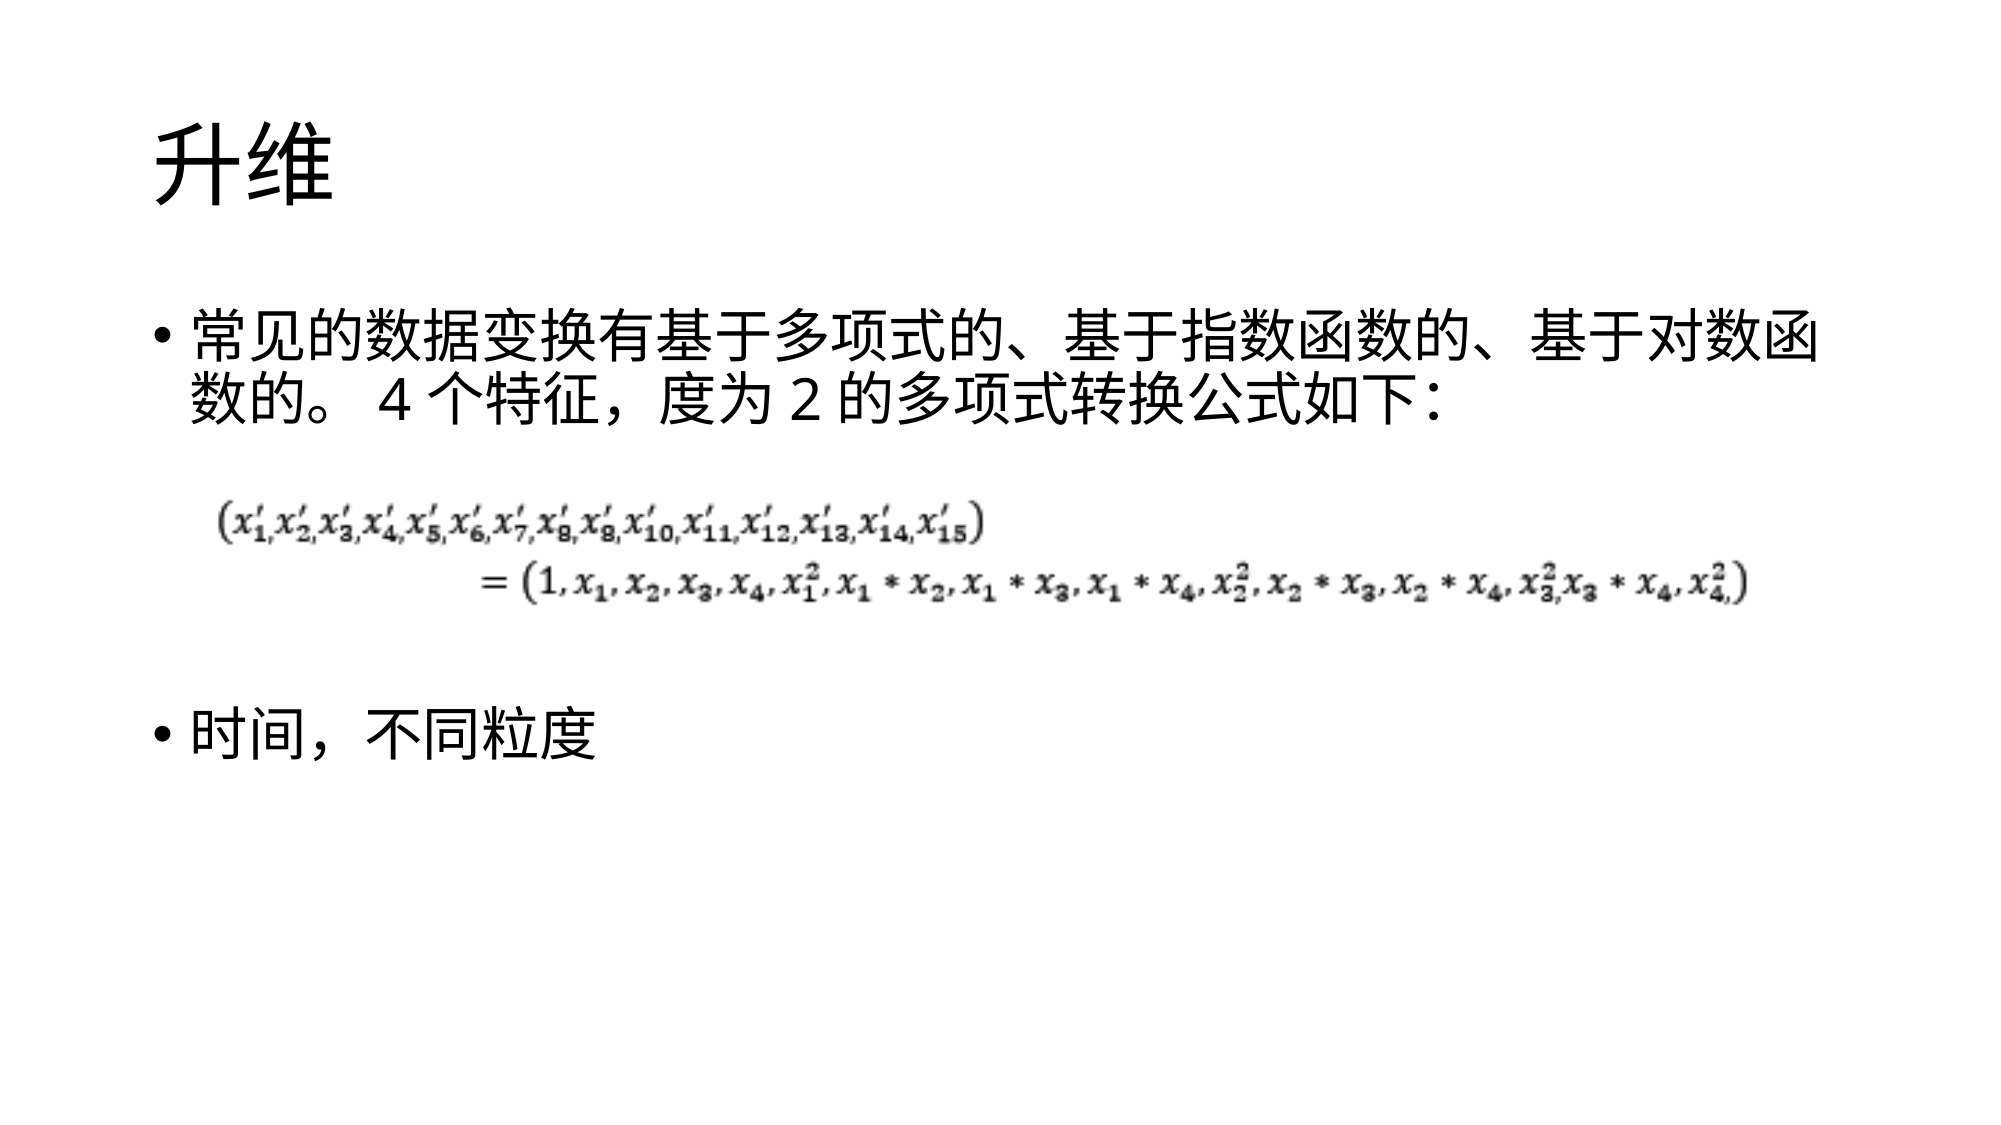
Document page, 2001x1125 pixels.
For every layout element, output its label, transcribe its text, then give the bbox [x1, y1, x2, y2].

picture [192, 474, 1772, 630]
list 常见的数据变换有基于多项式的、基于指数函数的、基于对数函数的。4个特征，度为2的多项式转换公式如下： 时间，不同粒度 [137, 299, 1863, 1014]
title 升维 [137, 59, 1863, 278]
